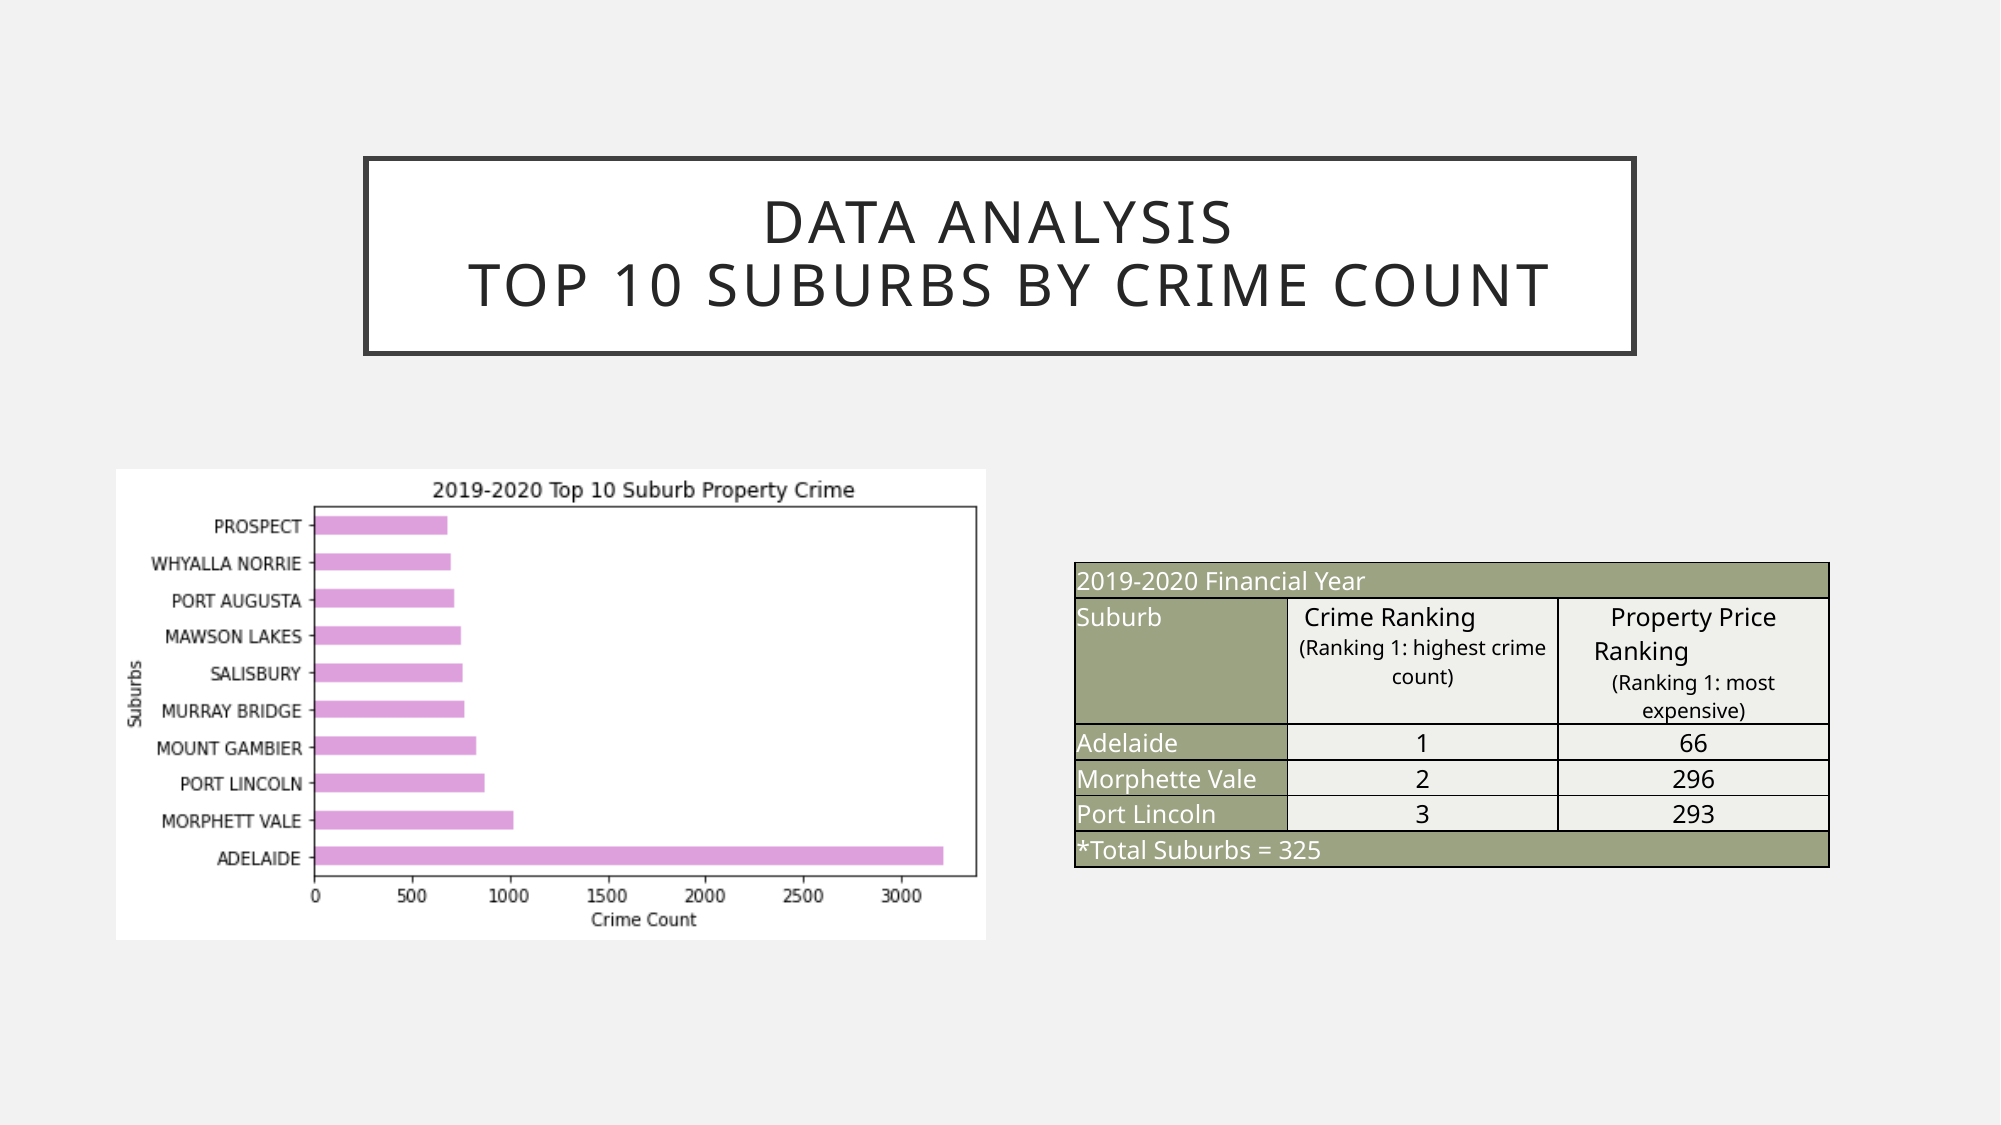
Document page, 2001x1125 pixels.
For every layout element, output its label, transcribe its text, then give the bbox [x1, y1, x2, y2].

title Data AnalysiS TOP 10 SUBURBS BY CRIME COUNT [363, 156, 1637, 356]
table_cell Suburb [1076, 599, 1287, 723]
table_cell Property Price Ranking (Ranking 1: most expensive) [1559, 599, 1828, 723]
picture [116, 469, 986, 940]
table_cell *Total Suburbs = 325 [1076, 832, 1828, 866]
table_cell 296 [1559, 761, 1828, 795]
table_cell Port Lincoln [1076, 796, 1287, 830]
table_header 2019-2020 Financial Year [1076, 563, 1828, 597]
table_cell 293 [1559, 796, 1828, 830]
table_cell 3 [1288, 796, 1557, 830]
table_cell Morphette Vale [1076, 761, 1287, 795]
table_cell Crime Ranking (Ranking 1: highest crime count) [1288, 599, 1557, 723]
table_cell Adelaide [1076, 725, 1287, 759]
table_cell 1 [1288, 725, 1557, 759]
table_cell 2 [1288, 761, 1557, 795]
table_cell 66 [1559, 725, 1828, 759]
